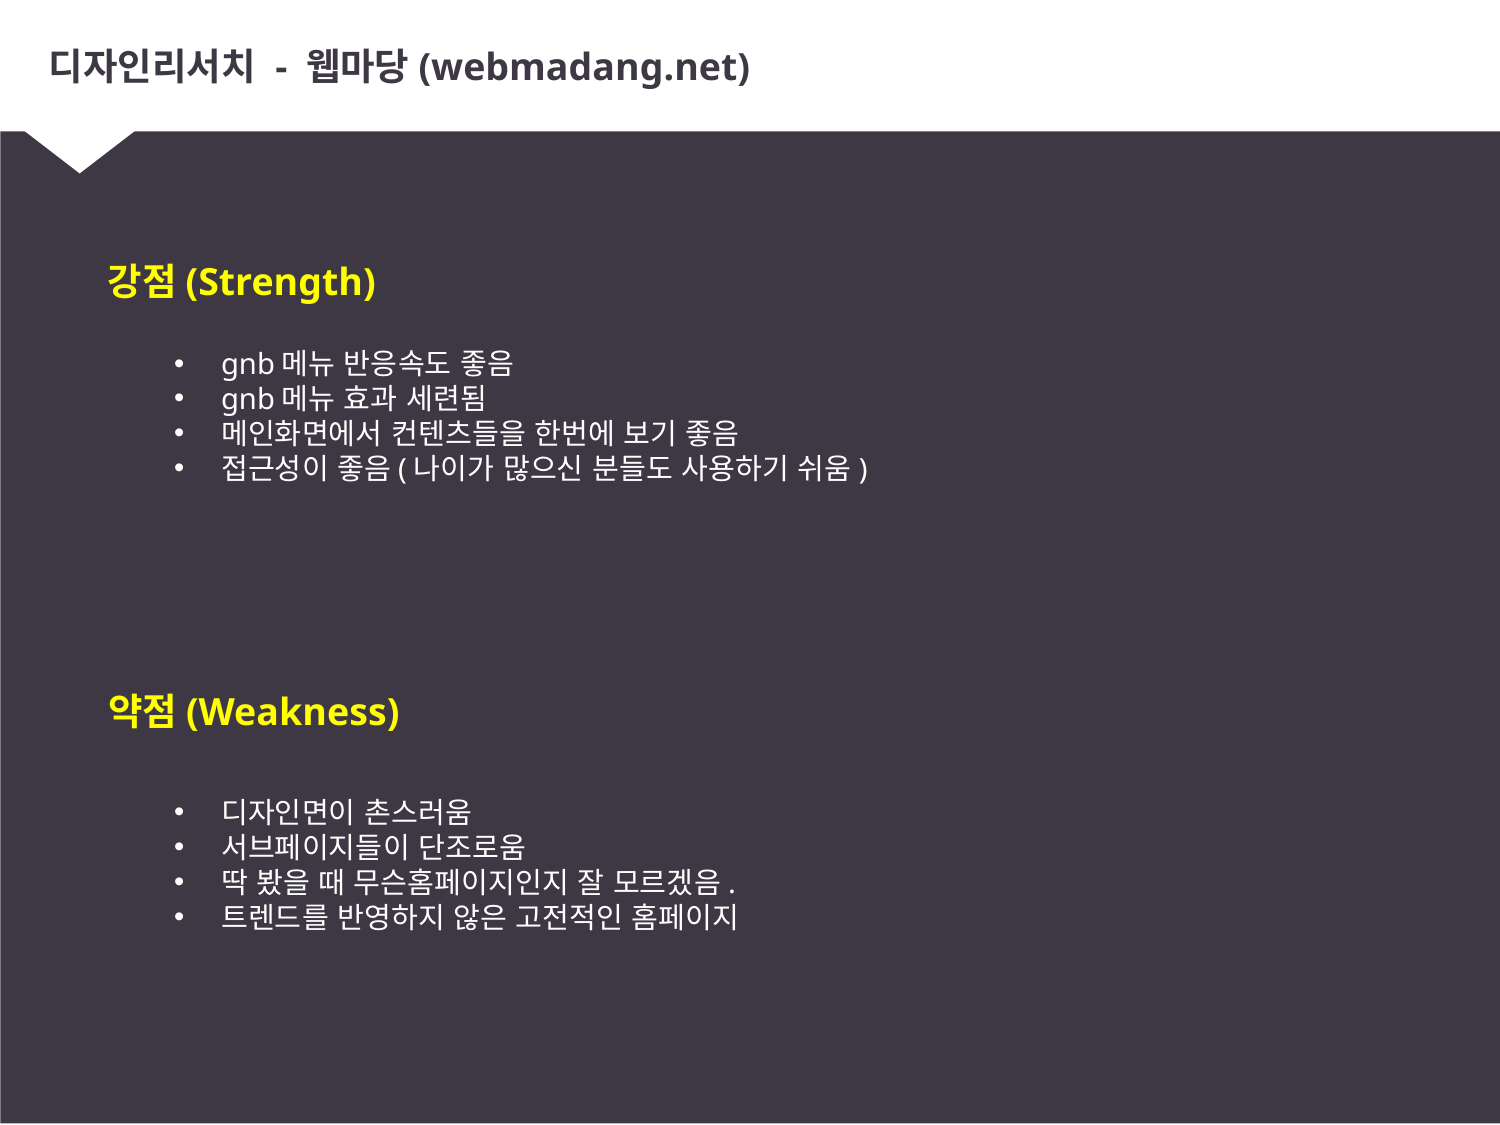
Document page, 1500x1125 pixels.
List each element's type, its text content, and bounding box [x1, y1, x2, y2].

text_box 디자인면이 촌스러움 서브페이지들이 단조로움 딱 봤을 때 무슨홈페이지인지 잘 모르겠음. 트렌드를 반영하지 않은 고전적인 홈페이지 [159, 786, 1294, 942]
text_box 강점(Strength) [93, 250, 391, 311]
title 디자인리서치 - 웹마당(webmadang.net) [33, 19, 1483, 113]
text_box 약점(Weakness) [93, 680, 415, 741]
text_box gnb메뉴 반응속도 좋음 gnb메뉴 효과 세련됨 메인화면에서 컨텐츠들을 한번에 보기 좋음 접근성이 좋음(나이가 많으신 분들도 사용하기 쉬움) [159, 338, 1164, 493]
